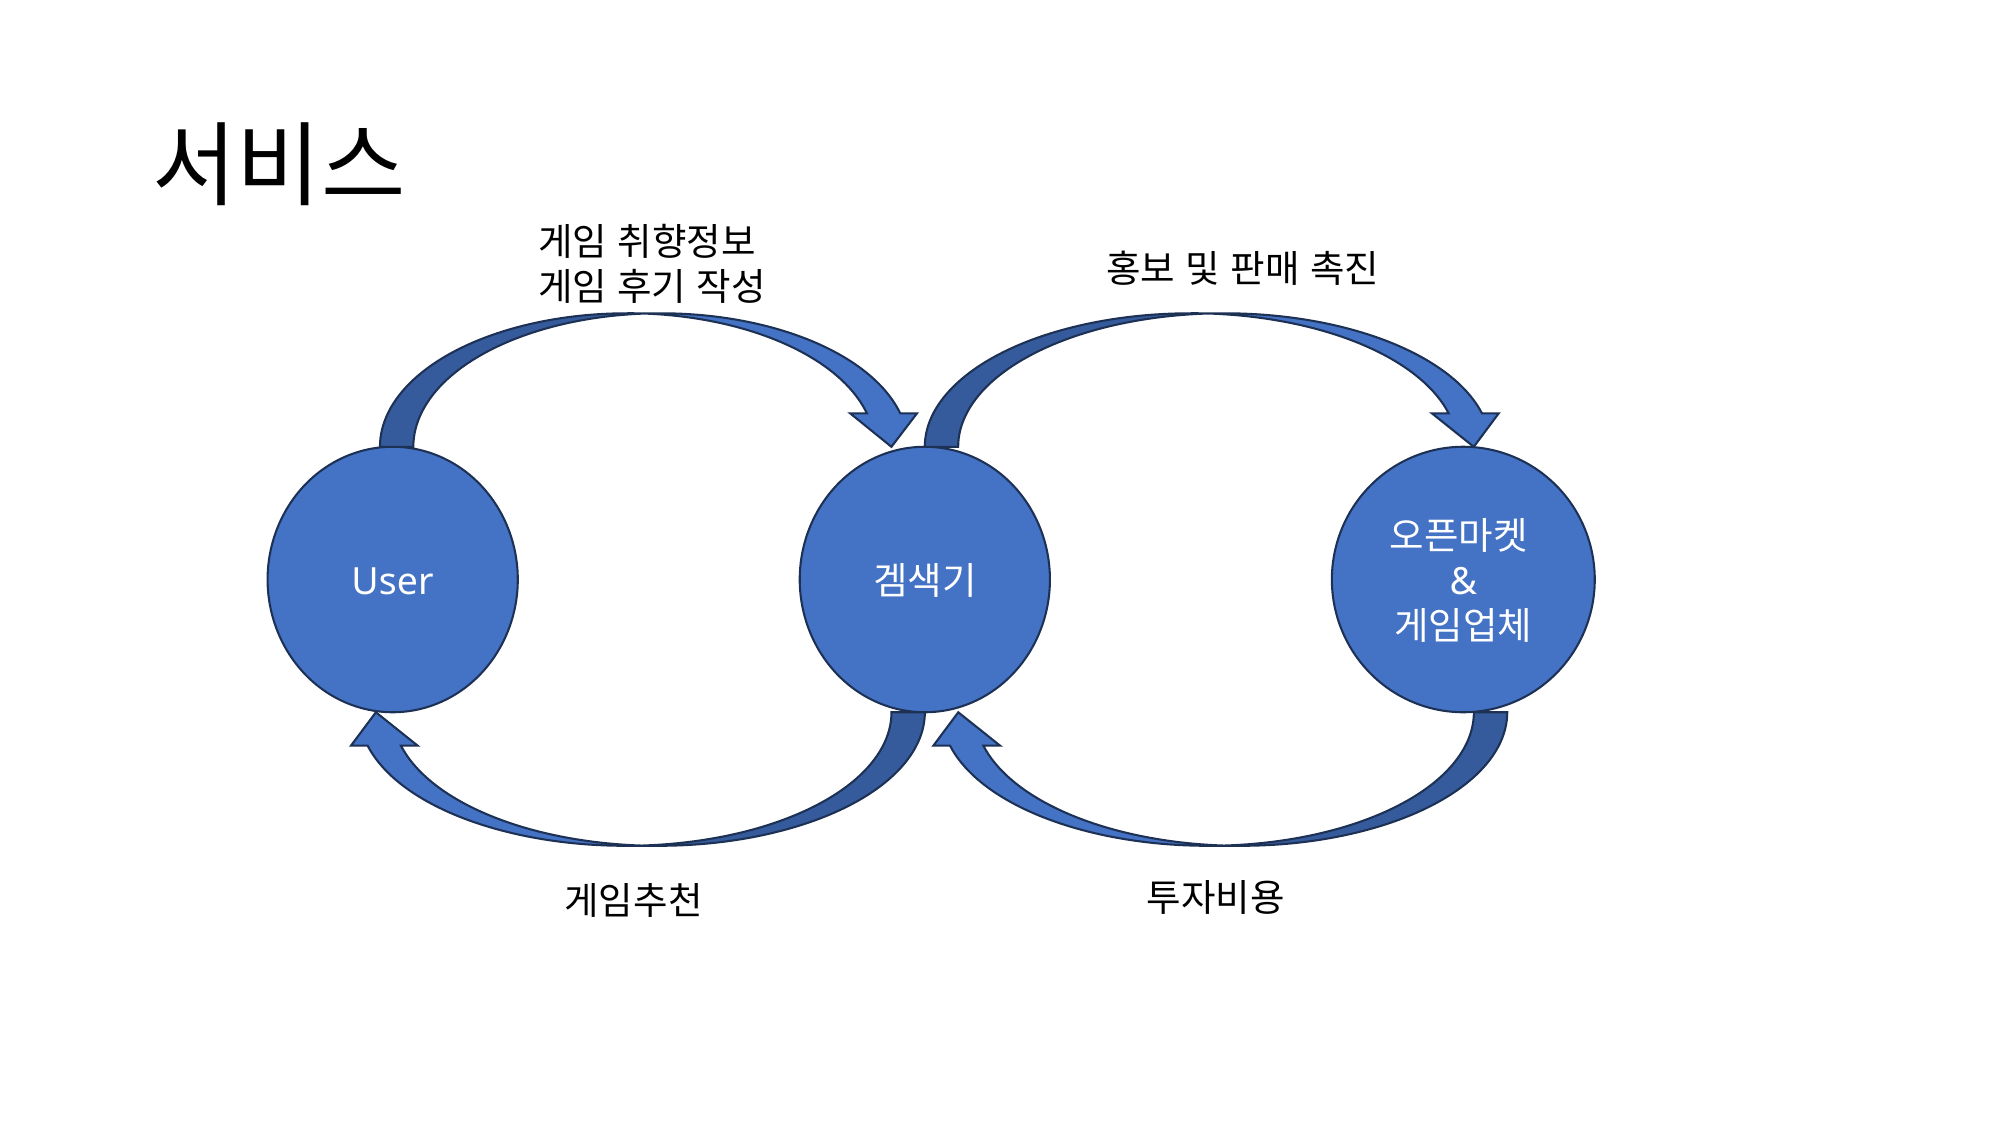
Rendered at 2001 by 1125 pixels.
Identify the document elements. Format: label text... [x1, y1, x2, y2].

text_box 게임추천 [549, 869, 718, 975]
title 서비스 [137, 59, 1863, 278]
text_box User [266, 446, 519, 714]
text_box [923, 322, 1091, 448]
text_box [348, 710, 926, 847]
text_box 투자비용 [1132, 866, 1300, 972]
text_box 게임 취향정보 게임 후기 작성 [523, 210, 782, 361]
text_box [378, 324, 523, 448]
text_box 홍보 및 판매 촉진 [1091, 237, 1395, 343]
text_box 겜색기 [798, 445, 1051, 714]
text_box [1355, 343, 1501, 449]
text_box [931, 710, 1509, 847]
text_box [782, 329, 920, 449]
text_box 오픈마켓& 게임업체 [1330, 445, 1596, 714]
